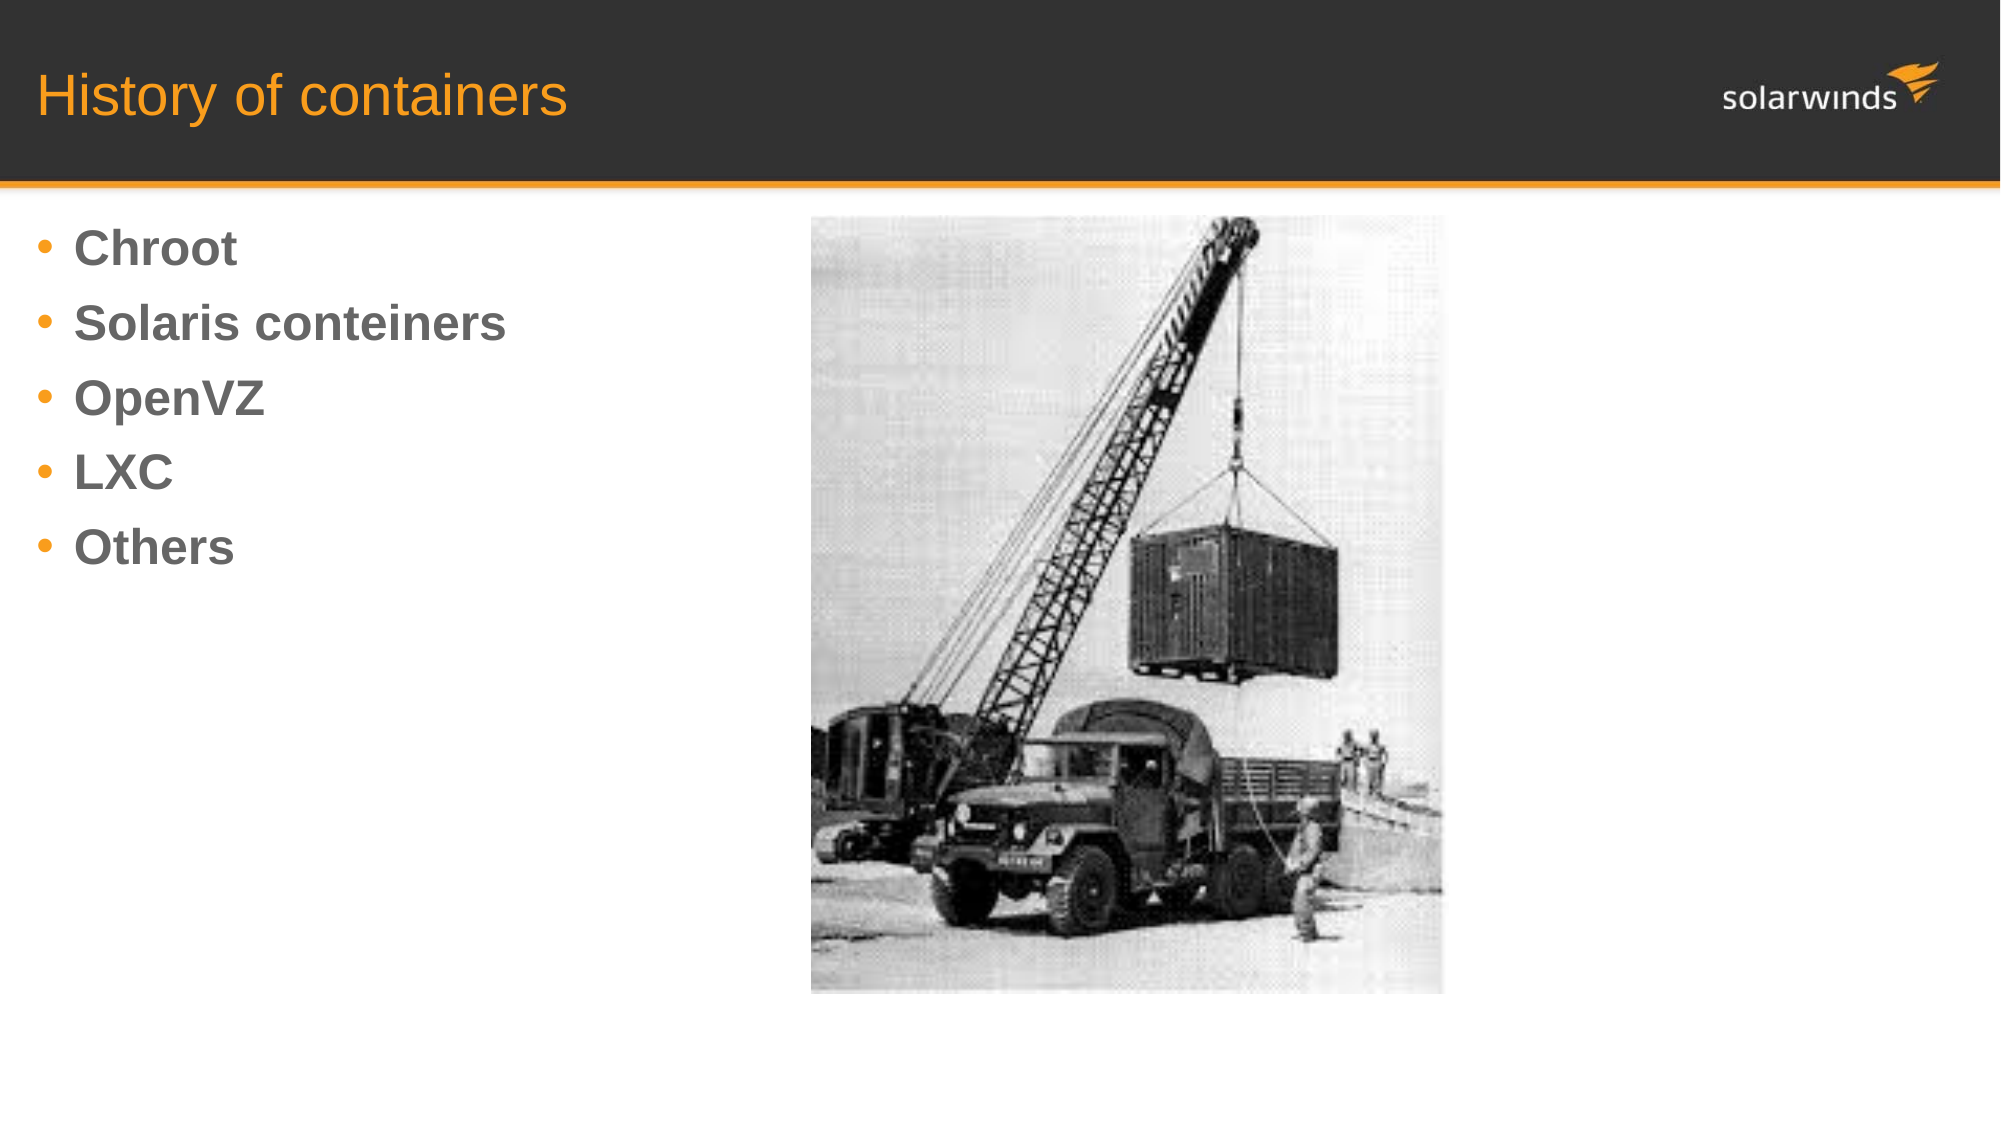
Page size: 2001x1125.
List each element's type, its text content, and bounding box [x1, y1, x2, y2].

title History of containers [28, 54, 1648, 140]
list Chroot Solaris conteiners OpenVZ LXC Others [28, 214, 558, 1019]
picture [0, 0, 2001, 1125]
